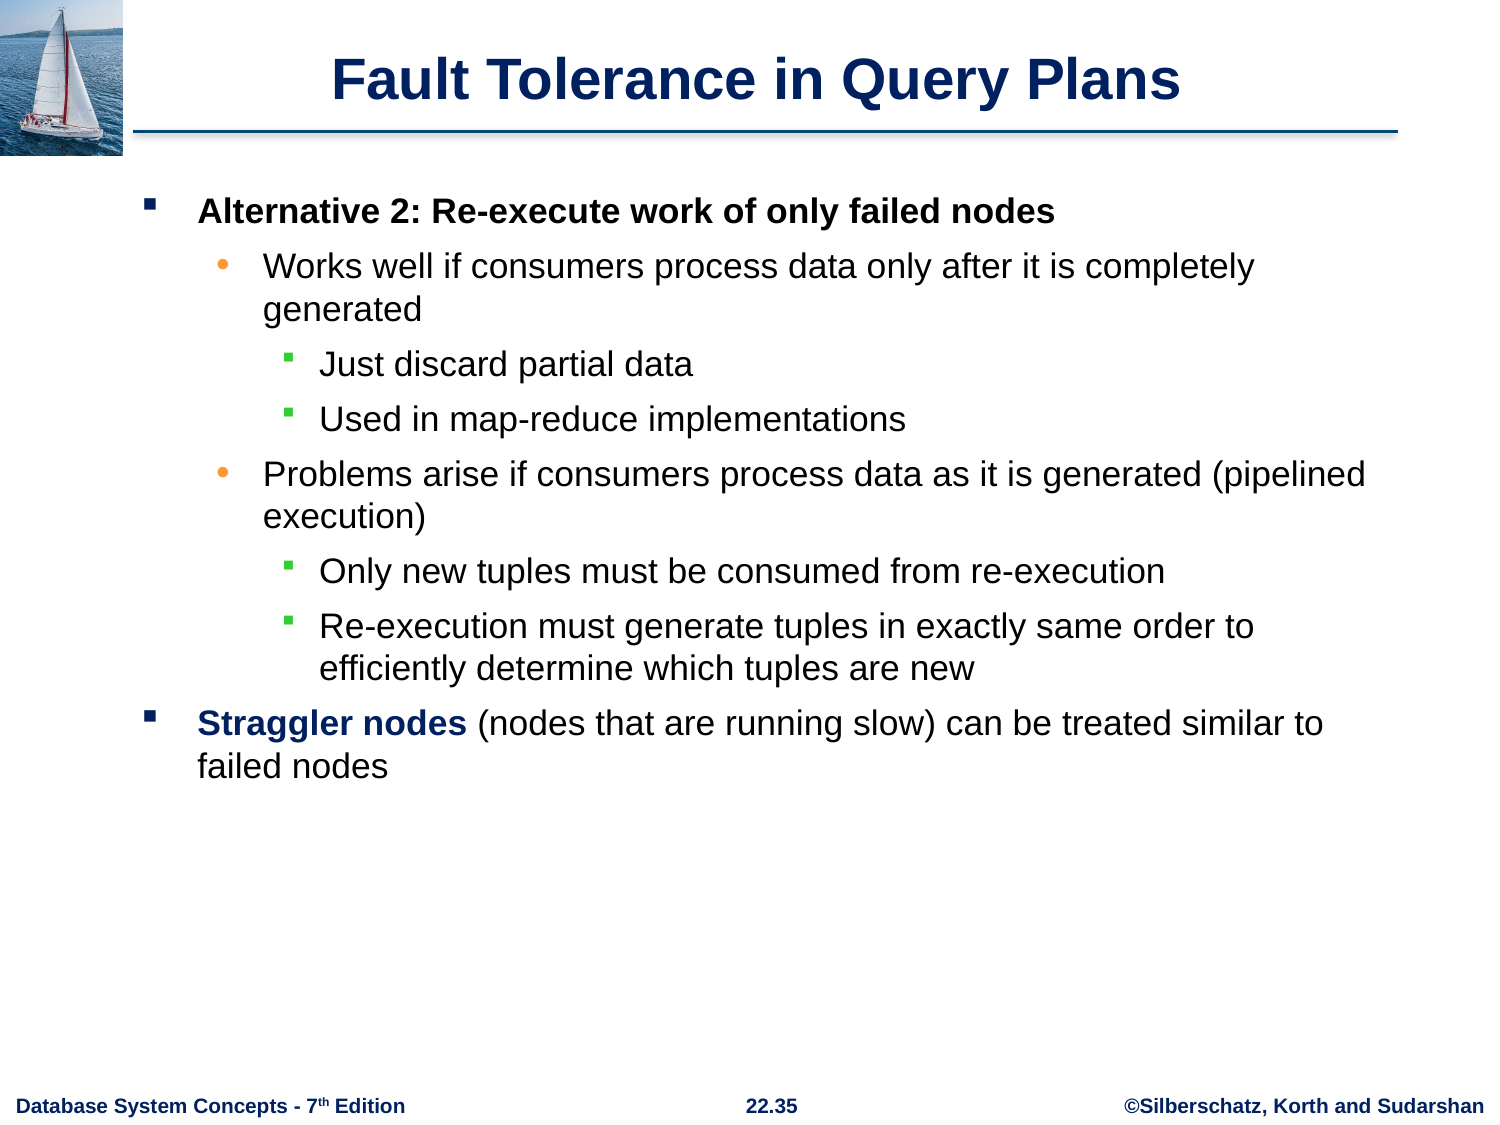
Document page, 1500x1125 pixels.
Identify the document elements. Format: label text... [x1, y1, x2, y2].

picture [0, 0, 123, 156]
title Fault Tolerance in Query Plans [125, 18, 1388, 120]
list Alternative 2: Re-execute work of only failed nodes Works well if consumers process data only after it is completely generated Just discard partial data Used in map-reduce implementations Problems arise if consumers process data as it is generated (pipelined execution) Only new tuples must be consumed from re-execution Re-execution must generate tuples in exactly same order to efficiently determine which tuples are new Straggler nodes (nodes that are running slow) can be treated similar to failed nodes [126, 180, 1401, 1062]
